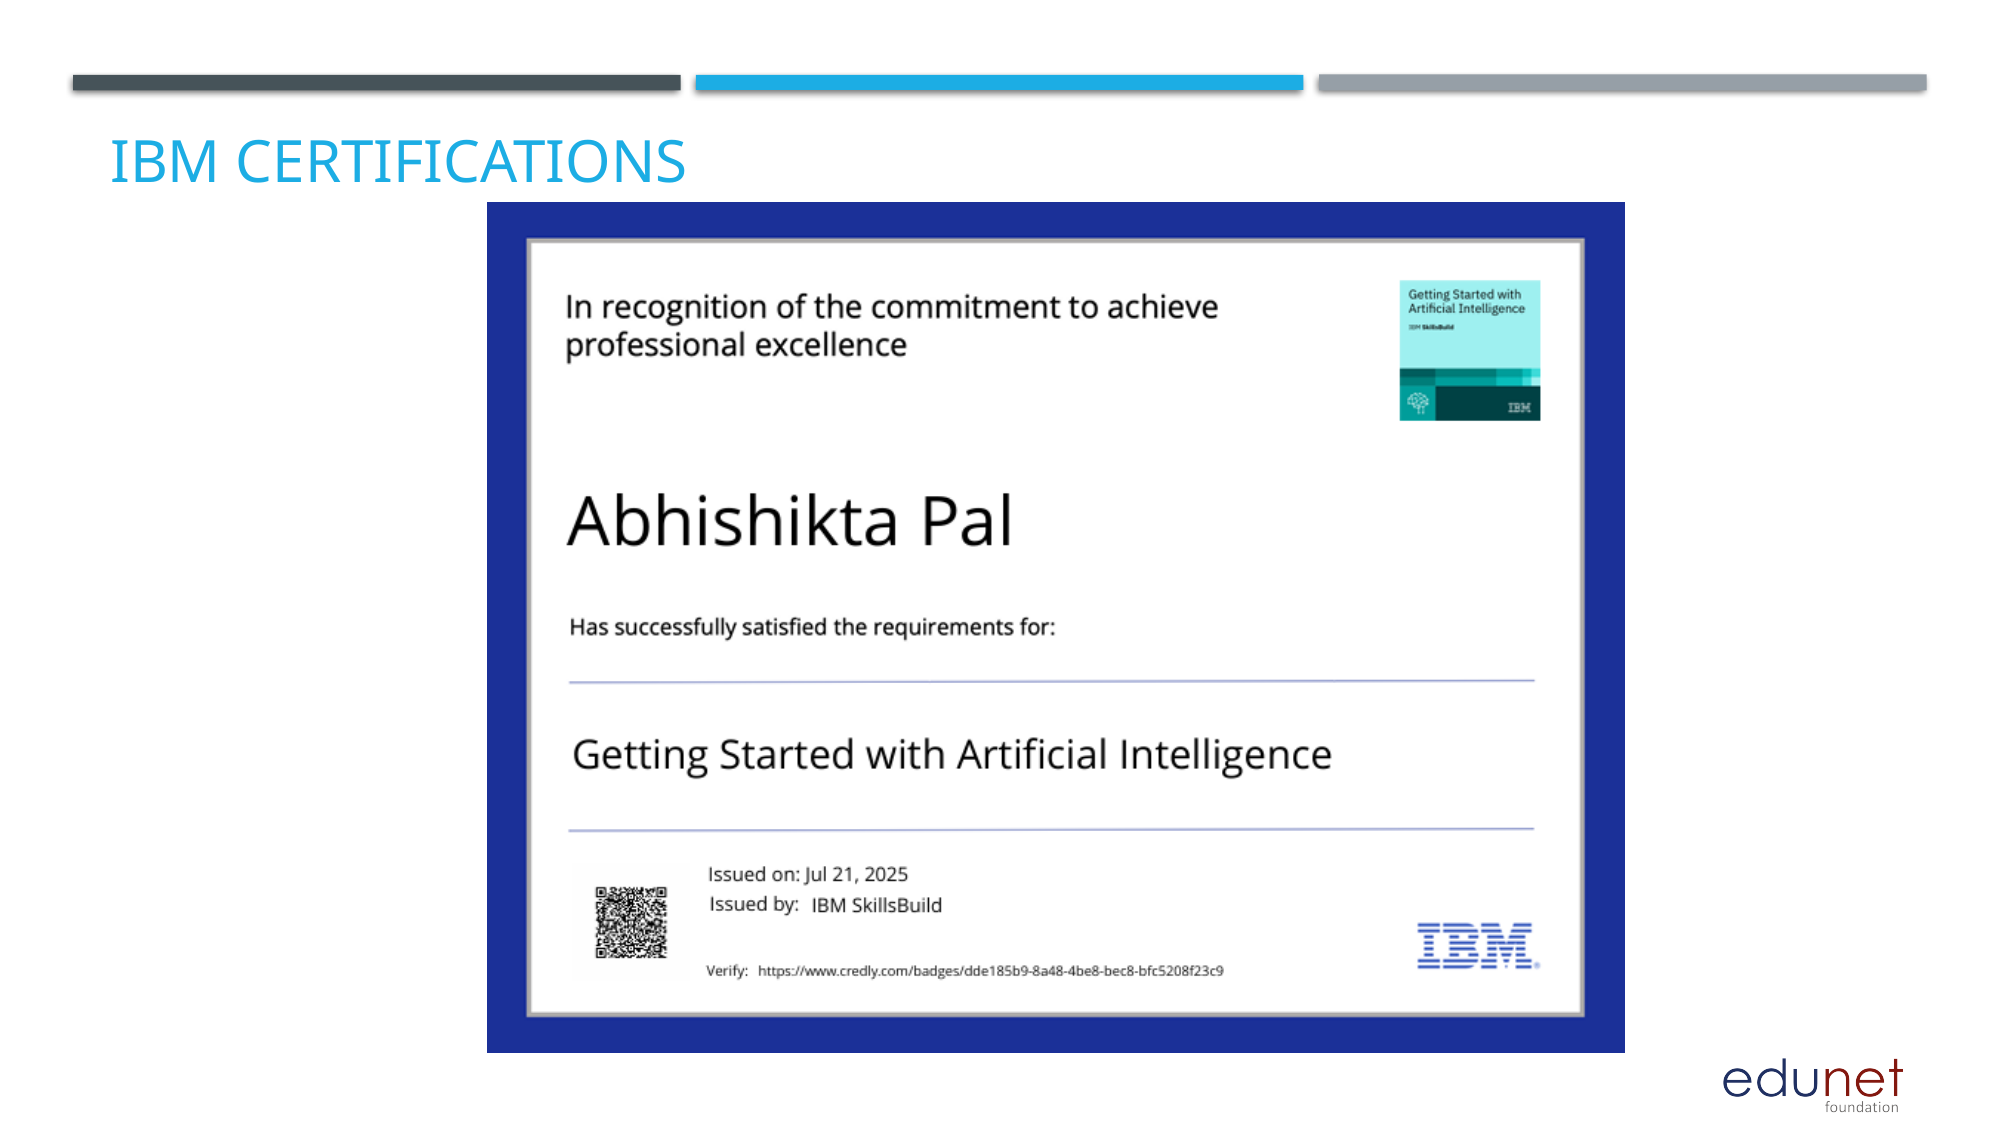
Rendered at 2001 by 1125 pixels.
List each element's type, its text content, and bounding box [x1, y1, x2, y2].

picture [1719, 1056, 1905, 1116]
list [486, 201, 1626, 1053]
title IBM Certifications [95, 115, 1905, 203]
